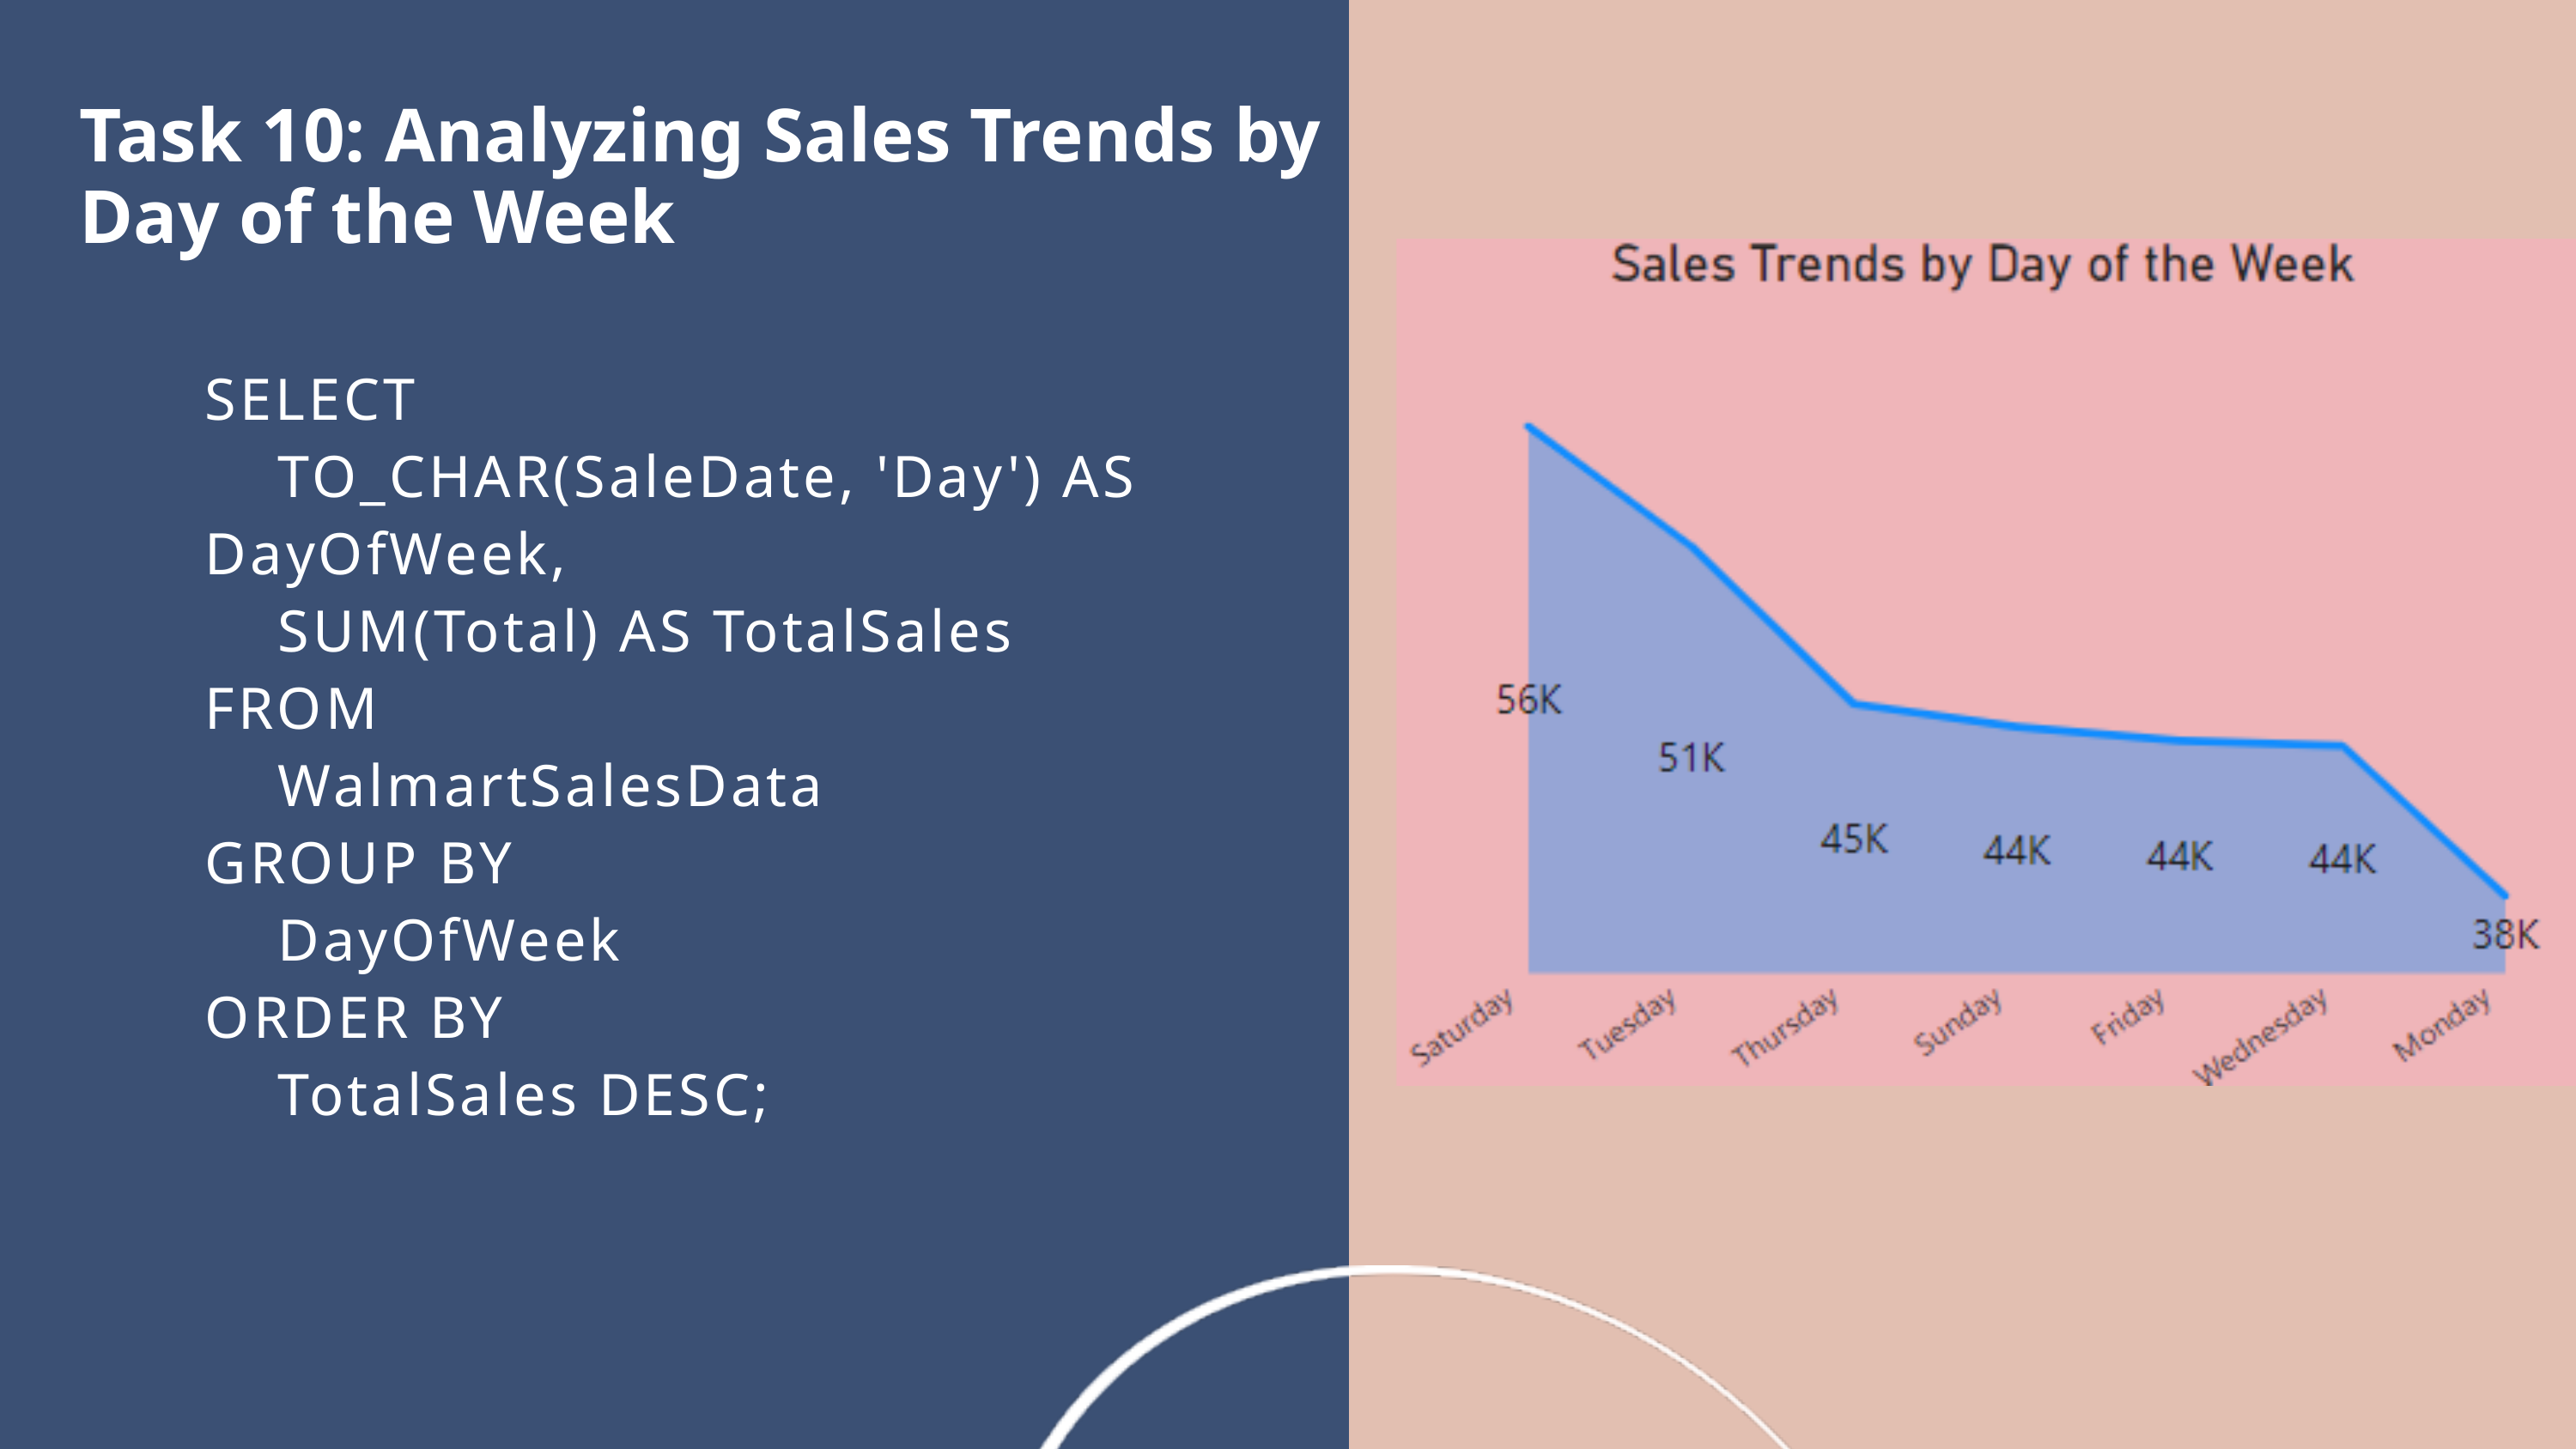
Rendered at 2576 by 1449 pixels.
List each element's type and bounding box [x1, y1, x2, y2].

text_box [1354, 1265, 2001, 1449]
text_box [0, 0, 1350, 1449]
text_box [1396, 239, 2576, 1087]
